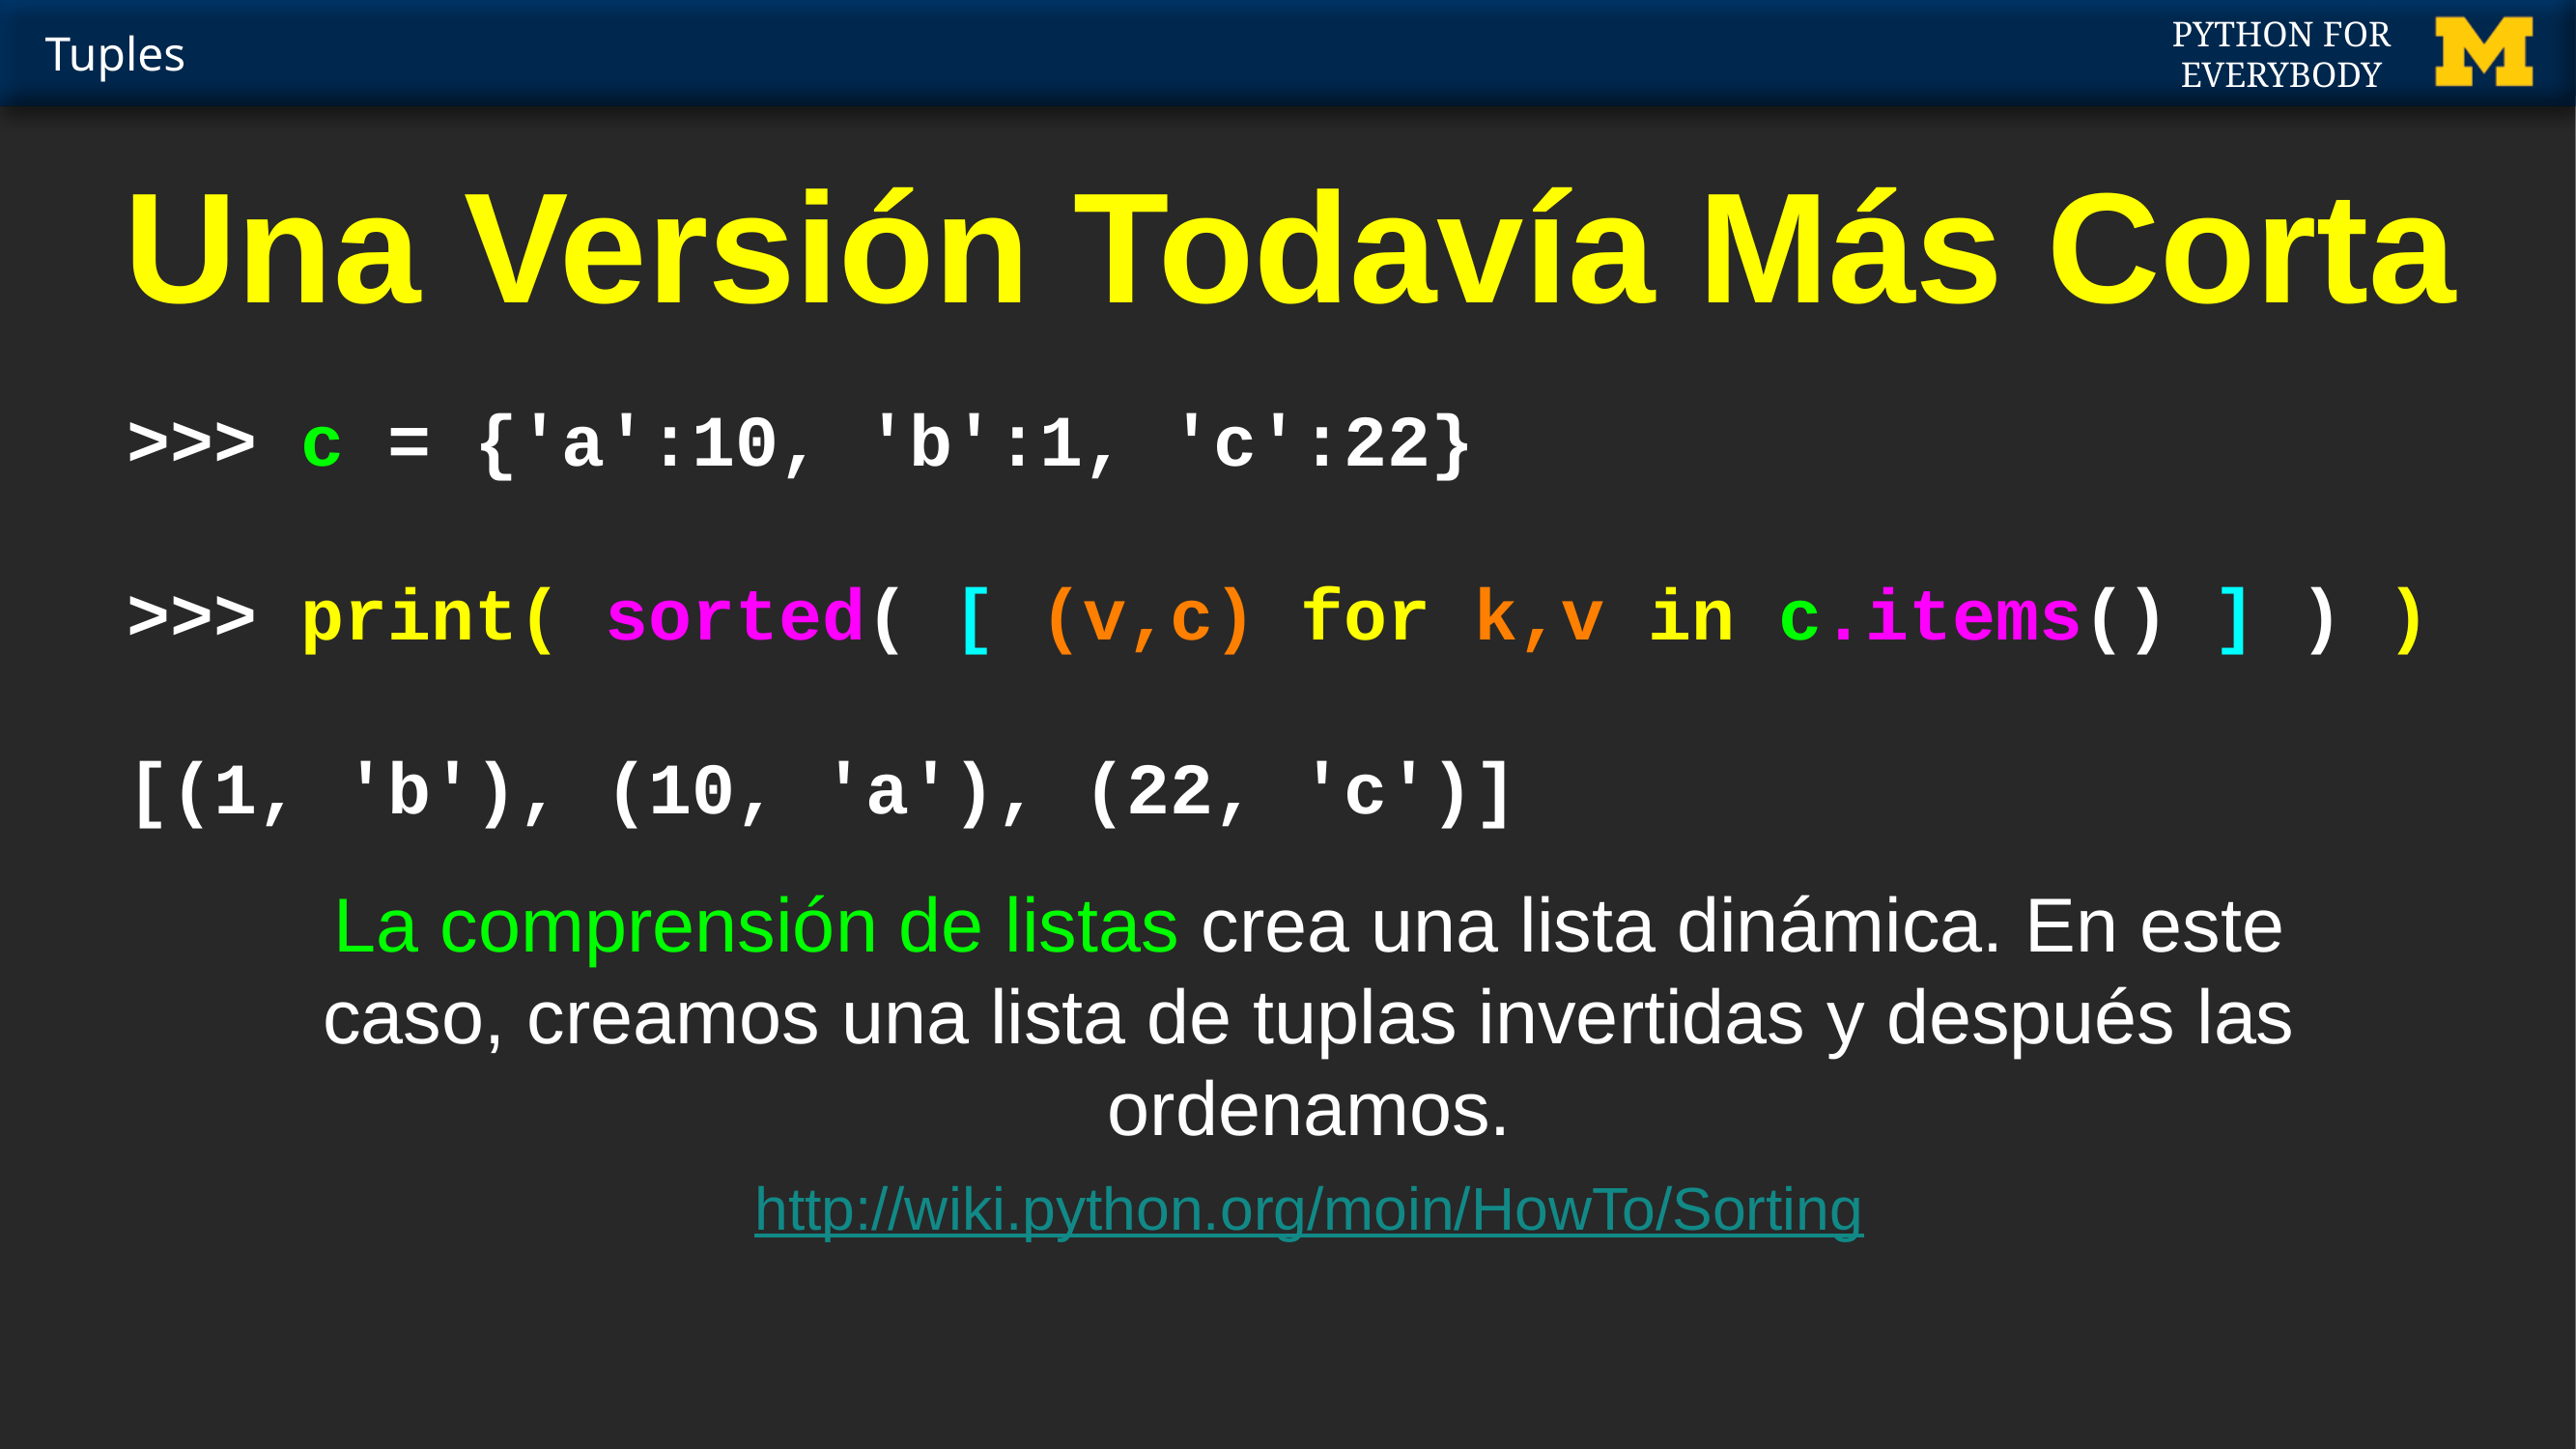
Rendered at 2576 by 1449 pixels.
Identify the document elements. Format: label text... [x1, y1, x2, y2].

picture [0, 0, 2576, 1449]
text_box >>> c = {'a':10, 'b':1, 'c':22} >>> print( sorted( [ (v,c) for k,v in c.items() ] ) ) [(1, 'b'), (10, 'a'), (22, 'c')] [127, 396, 2463, 826]
title Una Versión Todavía Más Corta [35, 143, 2547, 338]
text_box La comprensión de listas crea una lista dinámica. En este caso, creamos una lista de tuplas invertidas y después las ordenamos. [286, 917, 2334, 1111]
text_box http://wiki.python.org/moin/HowTo/Sorting [413, 1153, 2206, 1259]
